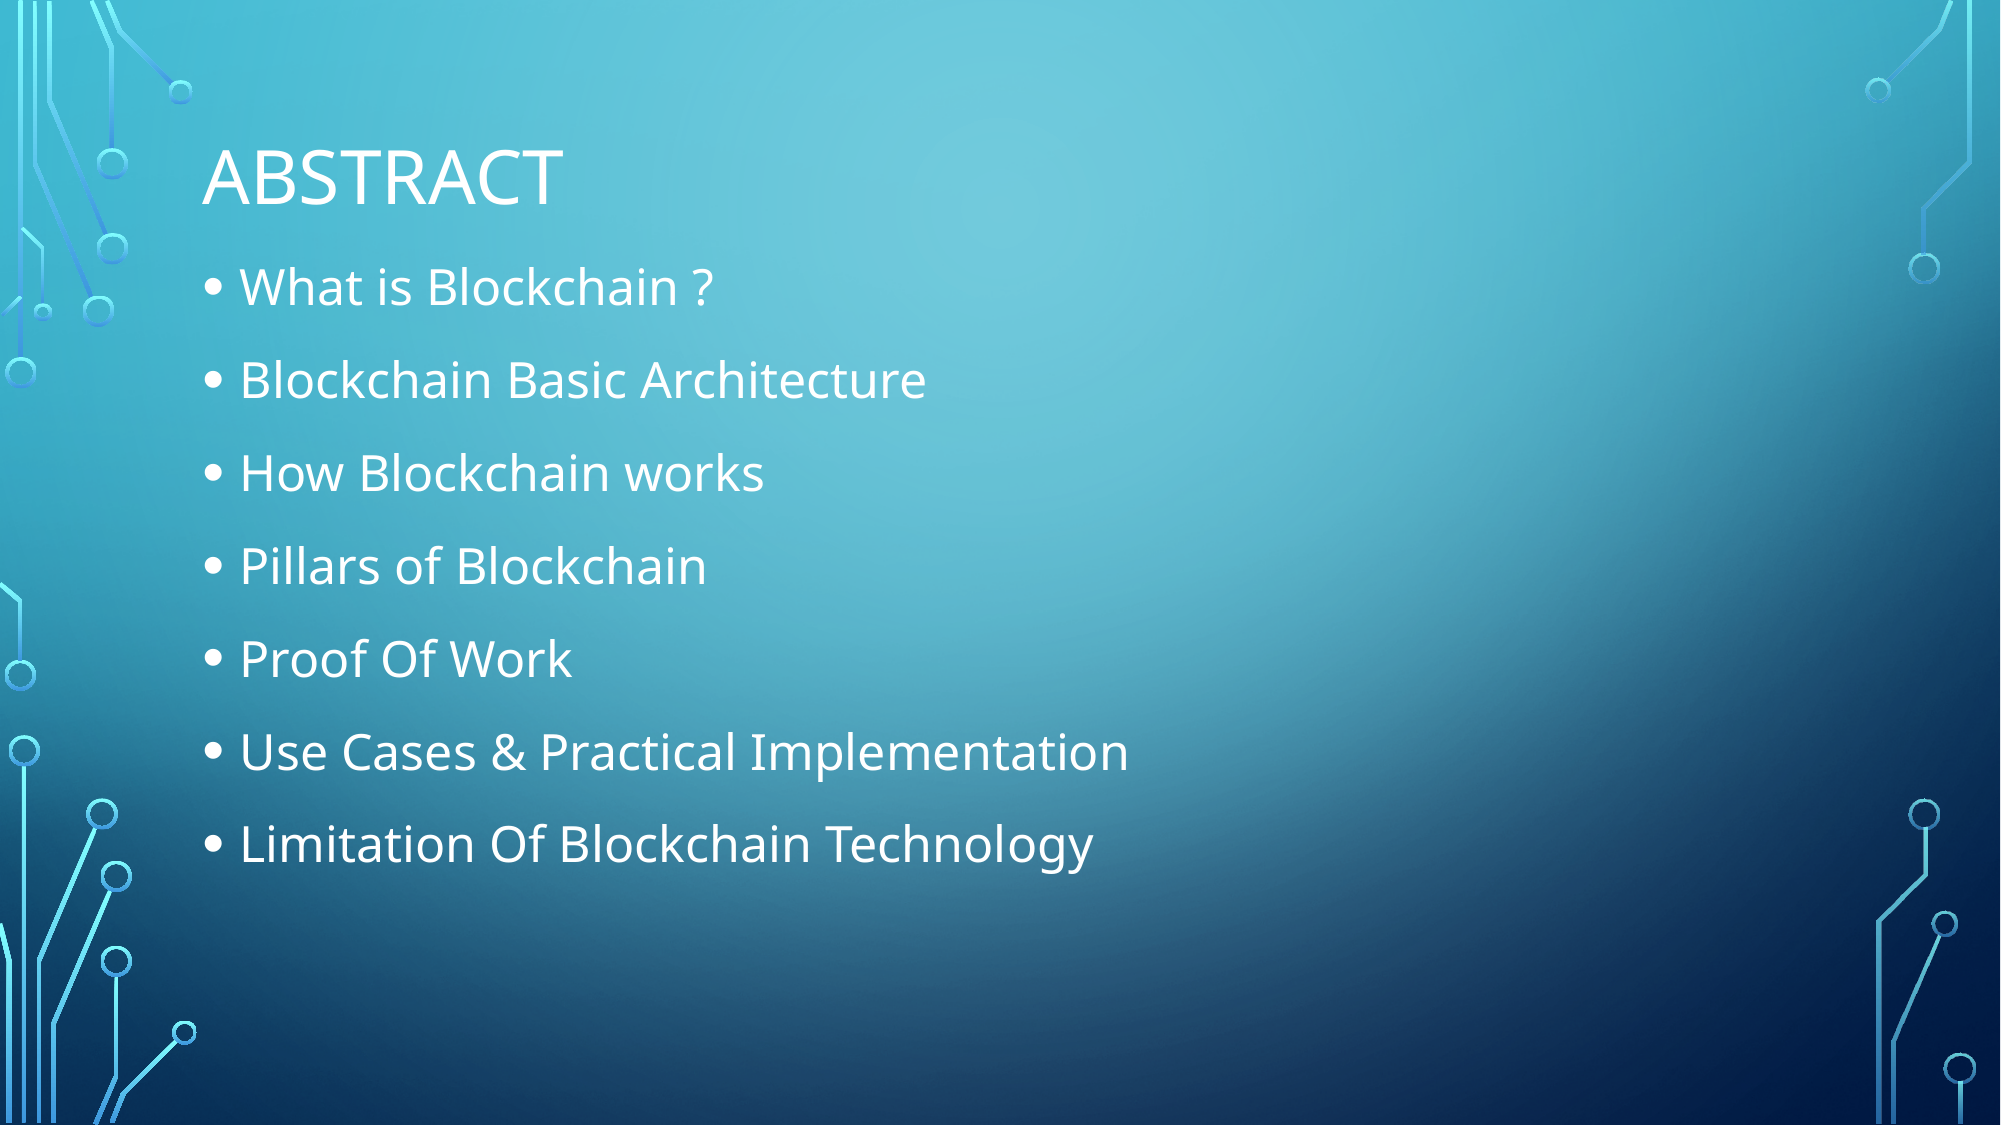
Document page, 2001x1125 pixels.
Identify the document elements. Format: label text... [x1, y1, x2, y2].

list What is Blockchain ? Blockchain Basic Architecture How Blockchain works Pillars of Blockchain Proof Of Work Use Cases & Practical Implementation Limitation Of Blockchain Technology [187, 236, 1813, 950]
title Abstract [187, 101, 1813, 236]
